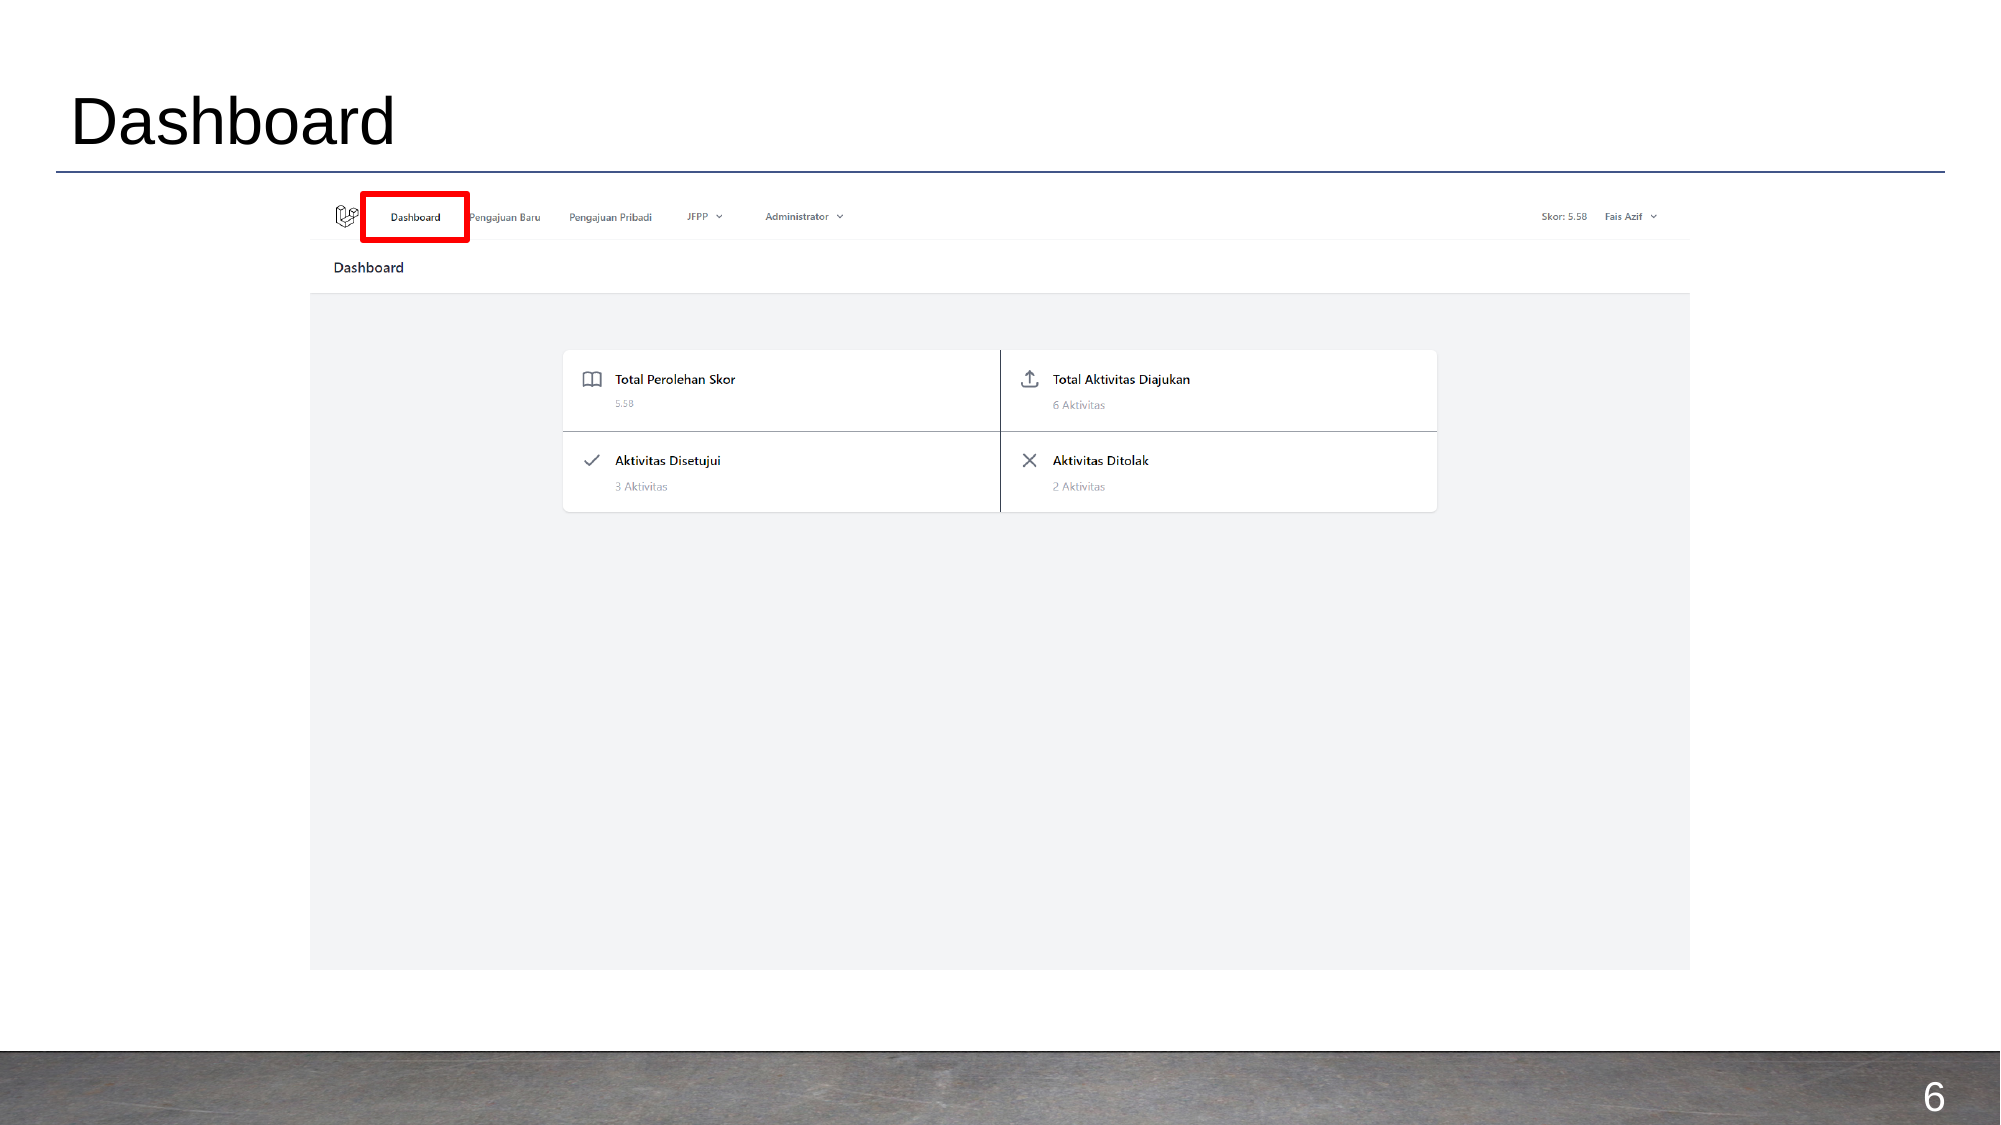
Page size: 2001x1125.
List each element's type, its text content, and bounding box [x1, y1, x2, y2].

title Dashboard [55, 80, 1945, 172]
picture [0, 1051, 2000, 1125]
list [310, 193, 1691, 970]
